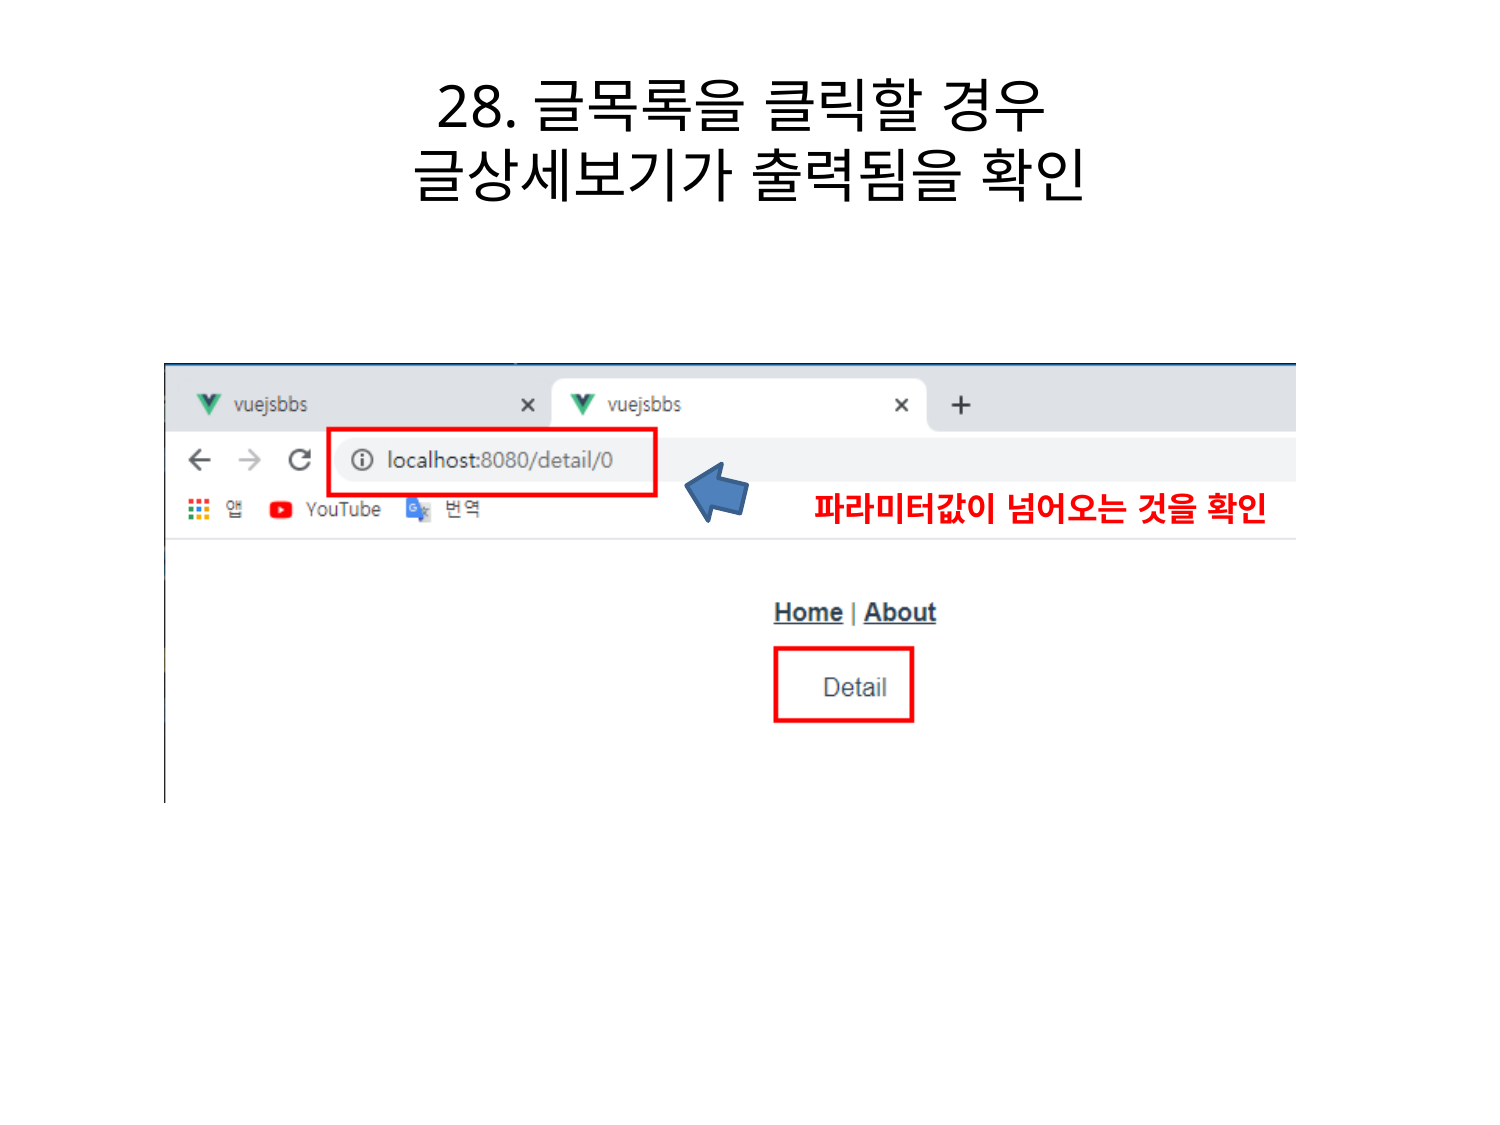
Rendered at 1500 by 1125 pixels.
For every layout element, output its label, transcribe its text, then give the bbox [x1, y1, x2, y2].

picture [163, 363, 1296, 803]
title 28.글목록을 클릭할 경우 글상세보기가 출력됨을 확인 [75, 45, 1425, 233]
